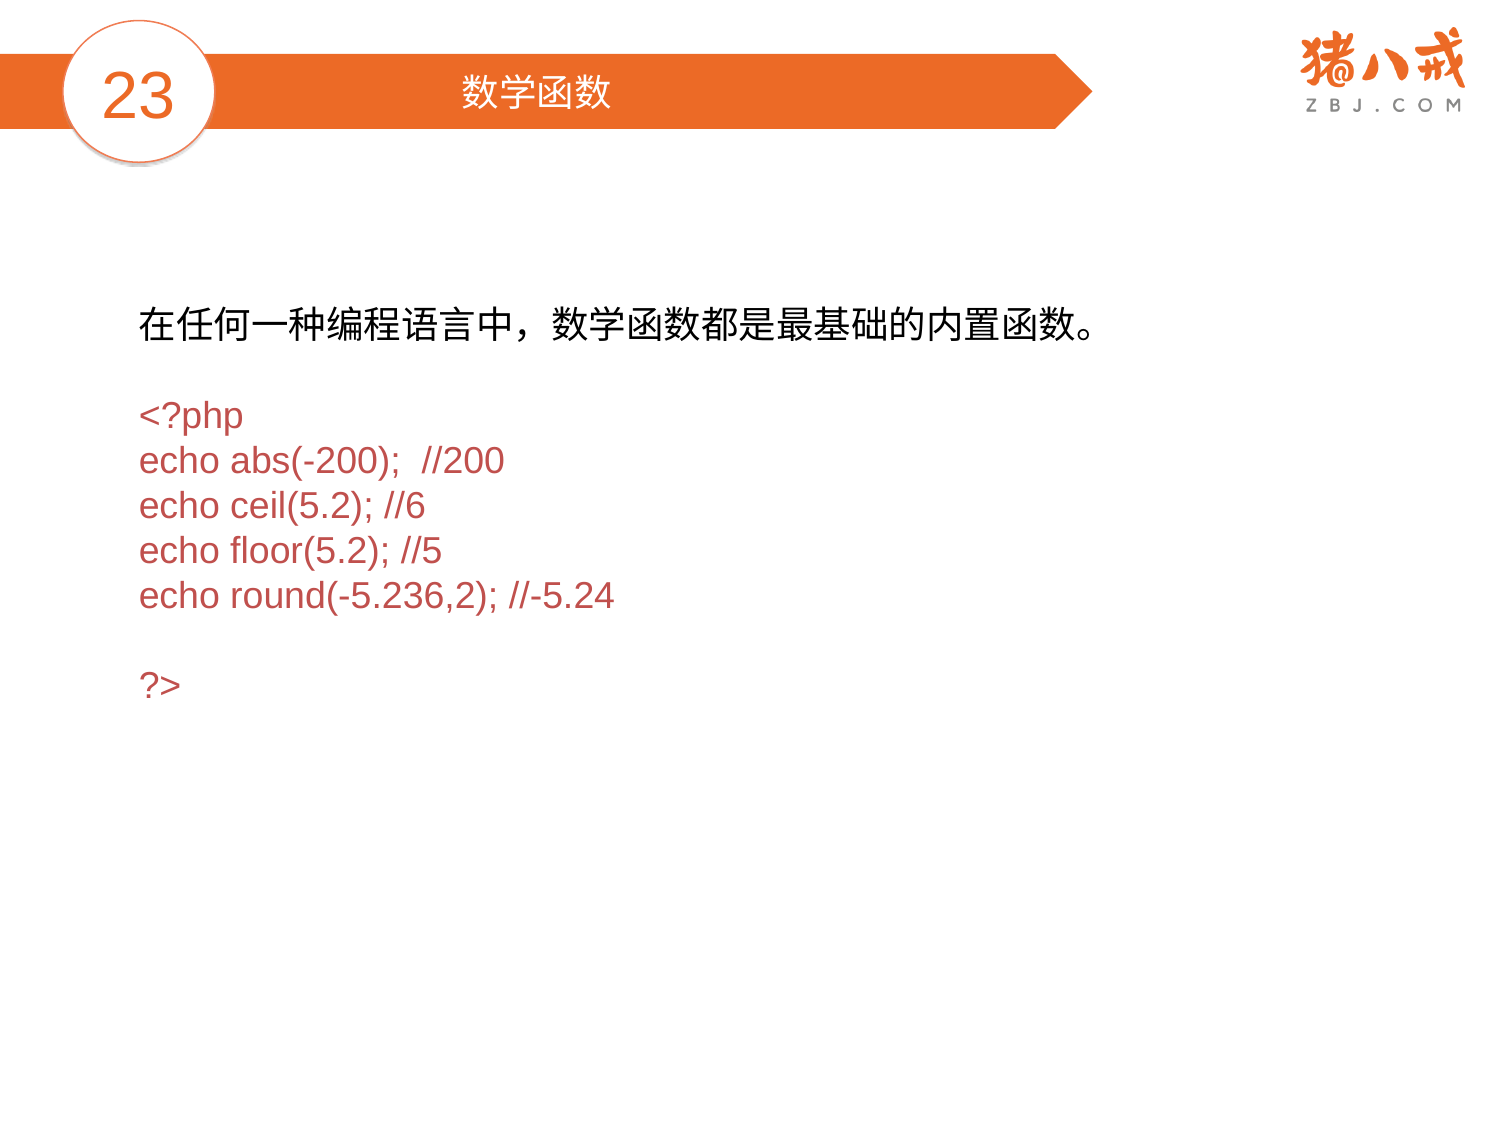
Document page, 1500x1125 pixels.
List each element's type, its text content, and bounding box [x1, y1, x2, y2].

text_box 数学函数 [0, 52, 74, 130]
text_box 在任何一种编程语言中，数学函数都是最基础的内置函数。 <?php echo abs(-200); //200 echo ceil(5.2); //6 echo floor(5.2); //5 echo round(-5.236,2); //-5.24 ?> [123, 248, 1408, 759]
picture [1281, 15, 1483, 128]
text_box 23 [62, 20, 215, 163]
text_box 数学函数 [203, 52, 1094, 130]
text_box [41, 208, 1424, 973]
